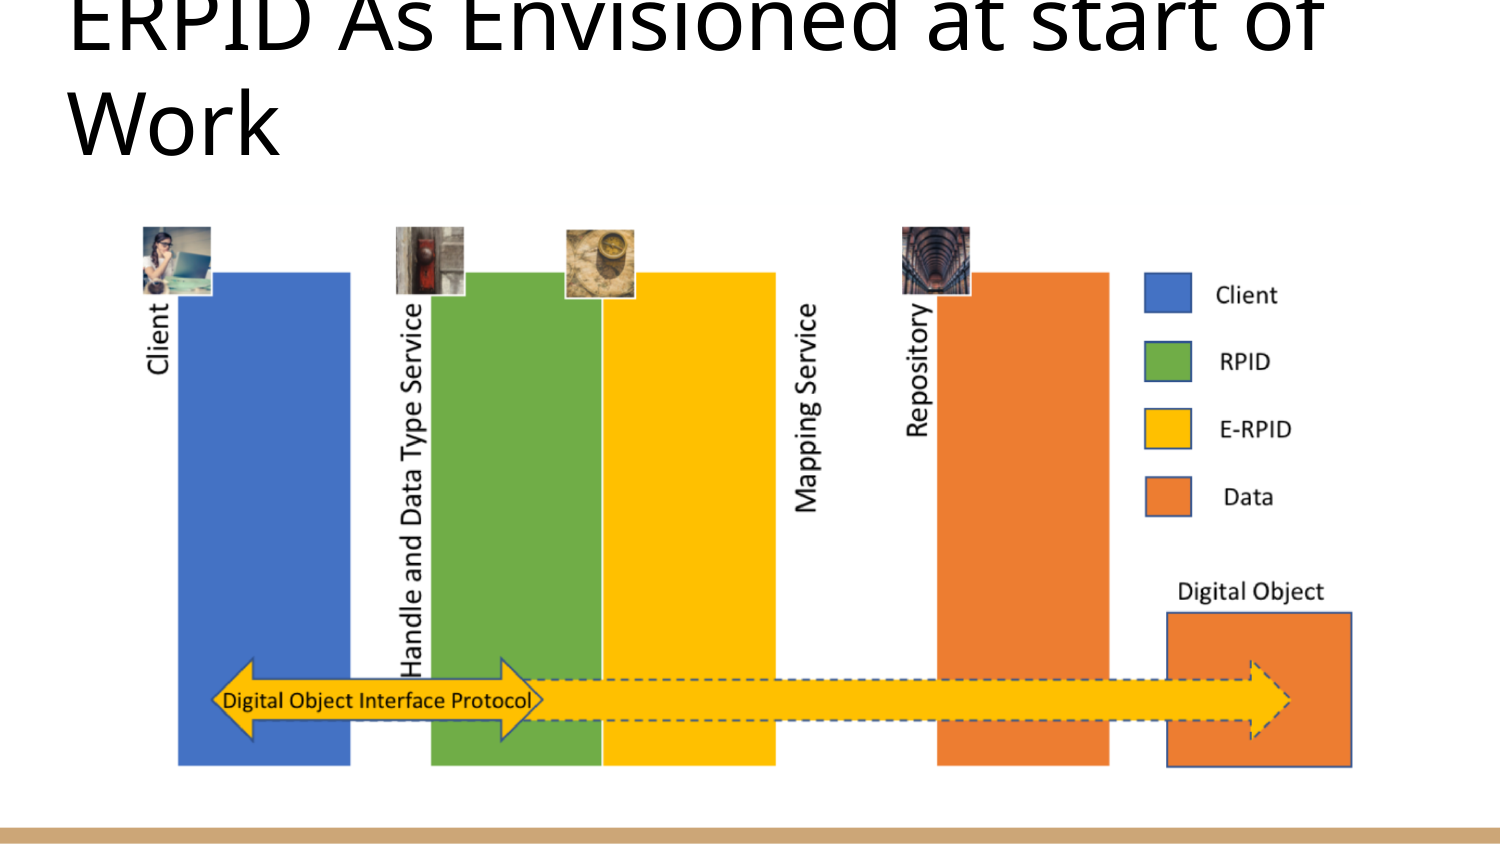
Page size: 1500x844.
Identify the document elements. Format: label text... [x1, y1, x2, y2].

title ERPID As Envisioned at start of Work [51, 51, 1449, 189]
picture [122, 200, 1361, 790]
